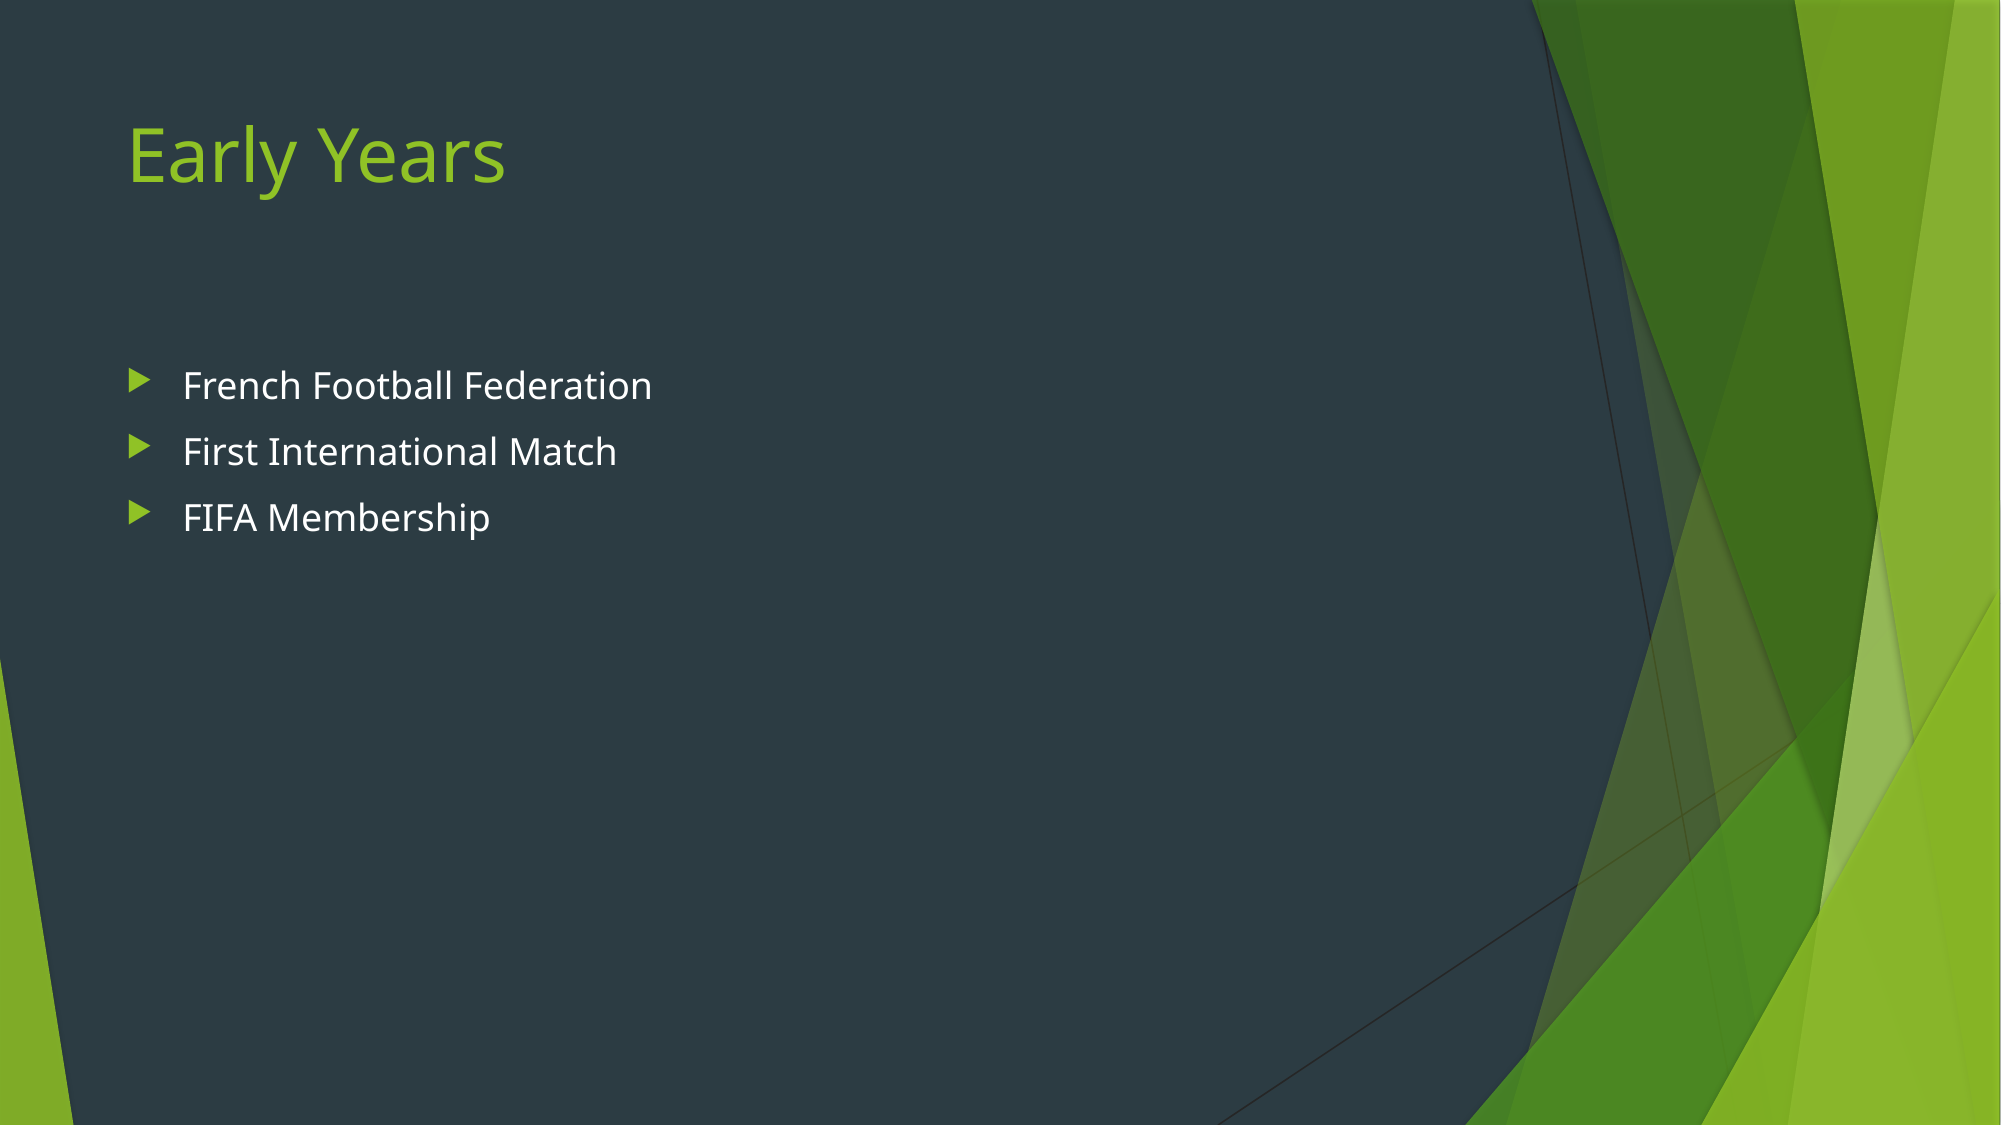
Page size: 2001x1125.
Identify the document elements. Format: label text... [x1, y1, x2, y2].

list French Football Federation First International Match FIFA Membership [111, 354, 1522, 992]
title Early Years [111, 99, 1522, 317]
